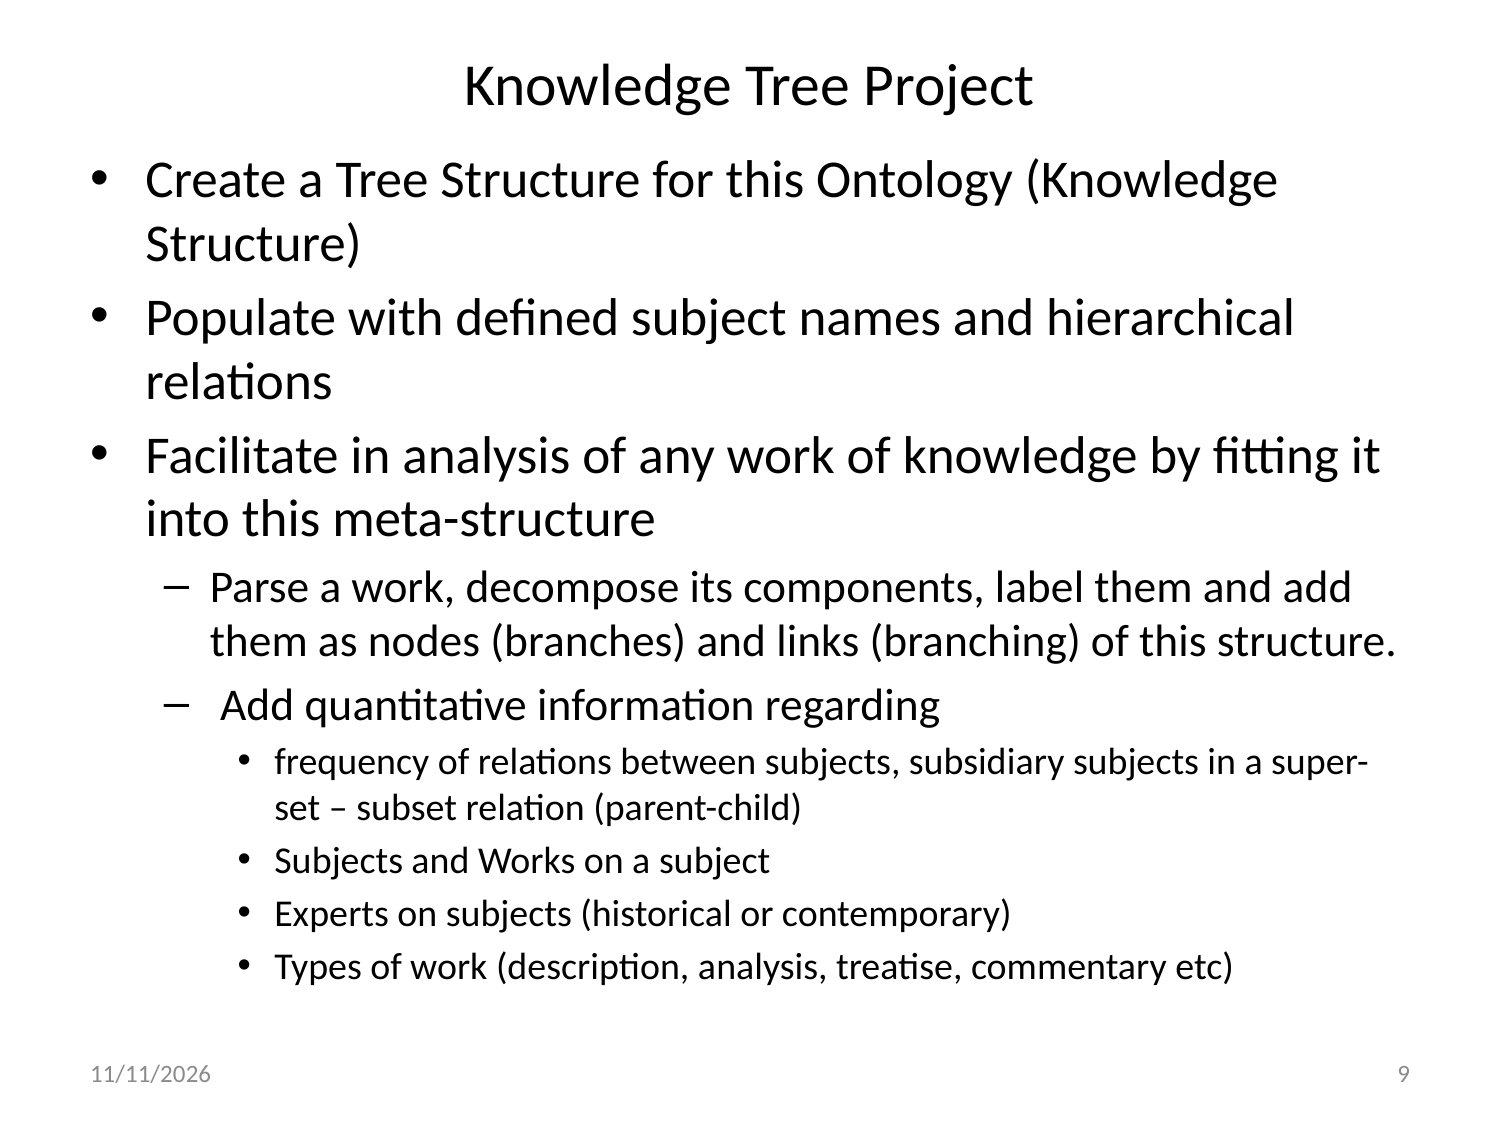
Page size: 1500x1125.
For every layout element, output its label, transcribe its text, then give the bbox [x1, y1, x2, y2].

list Create a Tree Structure for this Ontology (Knowledge Structure) Populate with defined subject names and hierarchical relations Facilitate in analysis of any work of knowledge by fitting it into this meta-structure Parse a work, decompose its components, label them and add them as nodes (branches) and links (branching) of this structure. Add quantitative information regarding frequency of relations between subjects, subsidiary subjects in a super-set – subset relation (parent-child) Subjects and Works on a subject Experts on subjects (historical or contemporary) Types of work (description, analysis, treatise, commentary etc) [75, 137, 1425, 1025]
title Knowledge Tree Project [75, 37, 1425, 125]
slide_number 9 [1074, 1042, 1425, 1103]
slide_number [75, 1042, 425, 1103]
